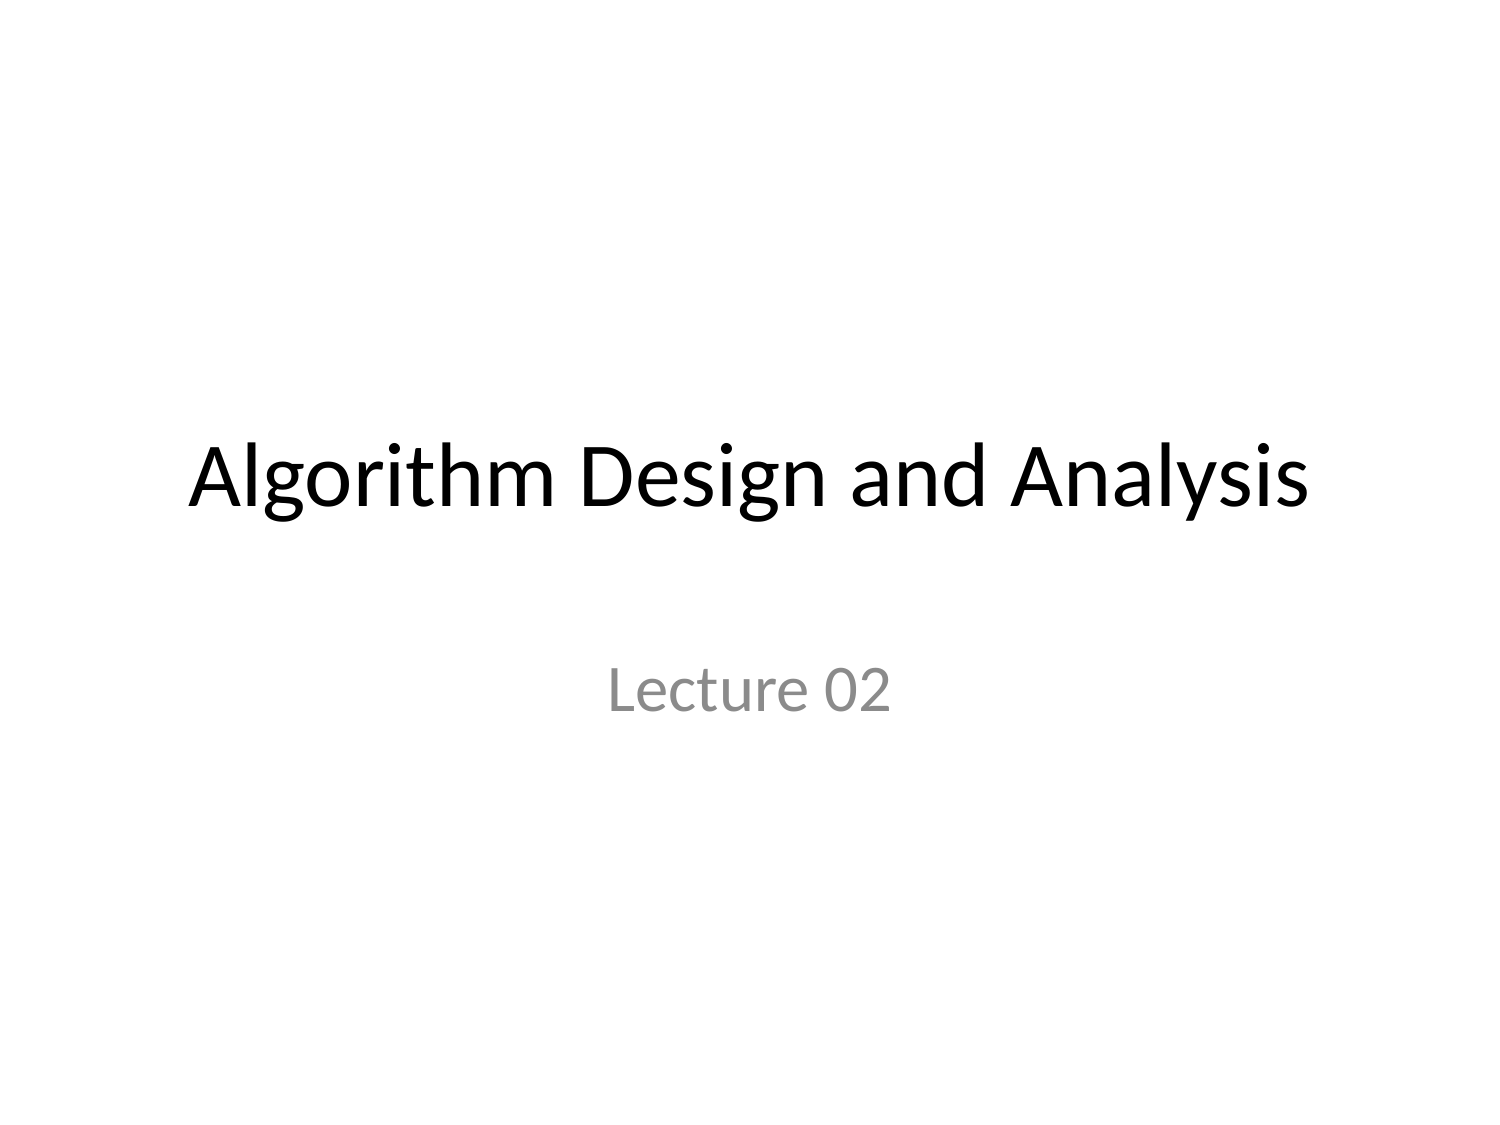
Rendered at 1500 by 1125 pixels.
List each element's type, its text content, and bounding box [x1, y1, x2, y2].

title Algorithm Design and Analysis [112, 349, 1388, 591]
subtitle Lecture 02 [225, 637, 1275, 925]
